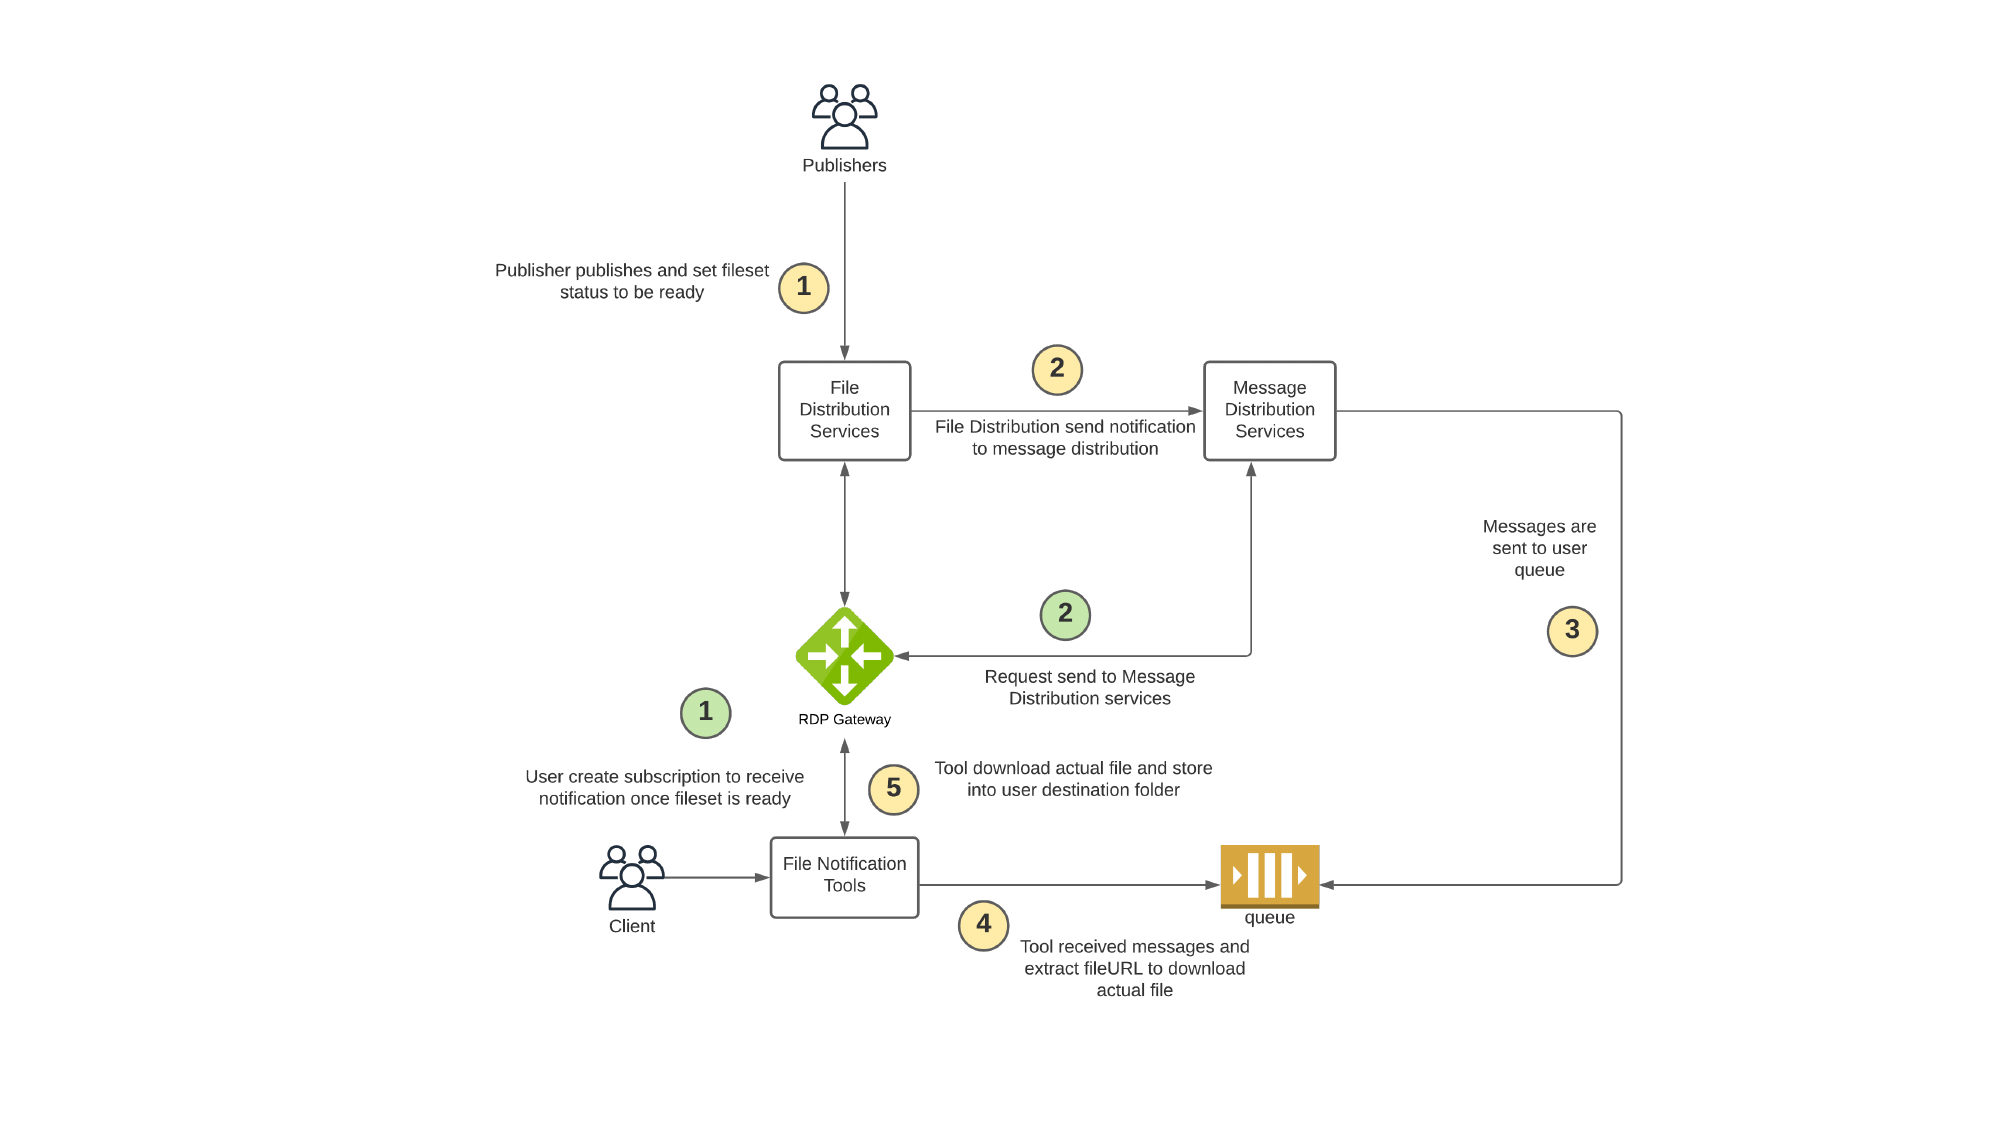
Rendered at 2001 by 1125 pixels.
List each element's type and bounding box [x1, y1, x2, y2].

list [452, 51, 1654, 1040]
